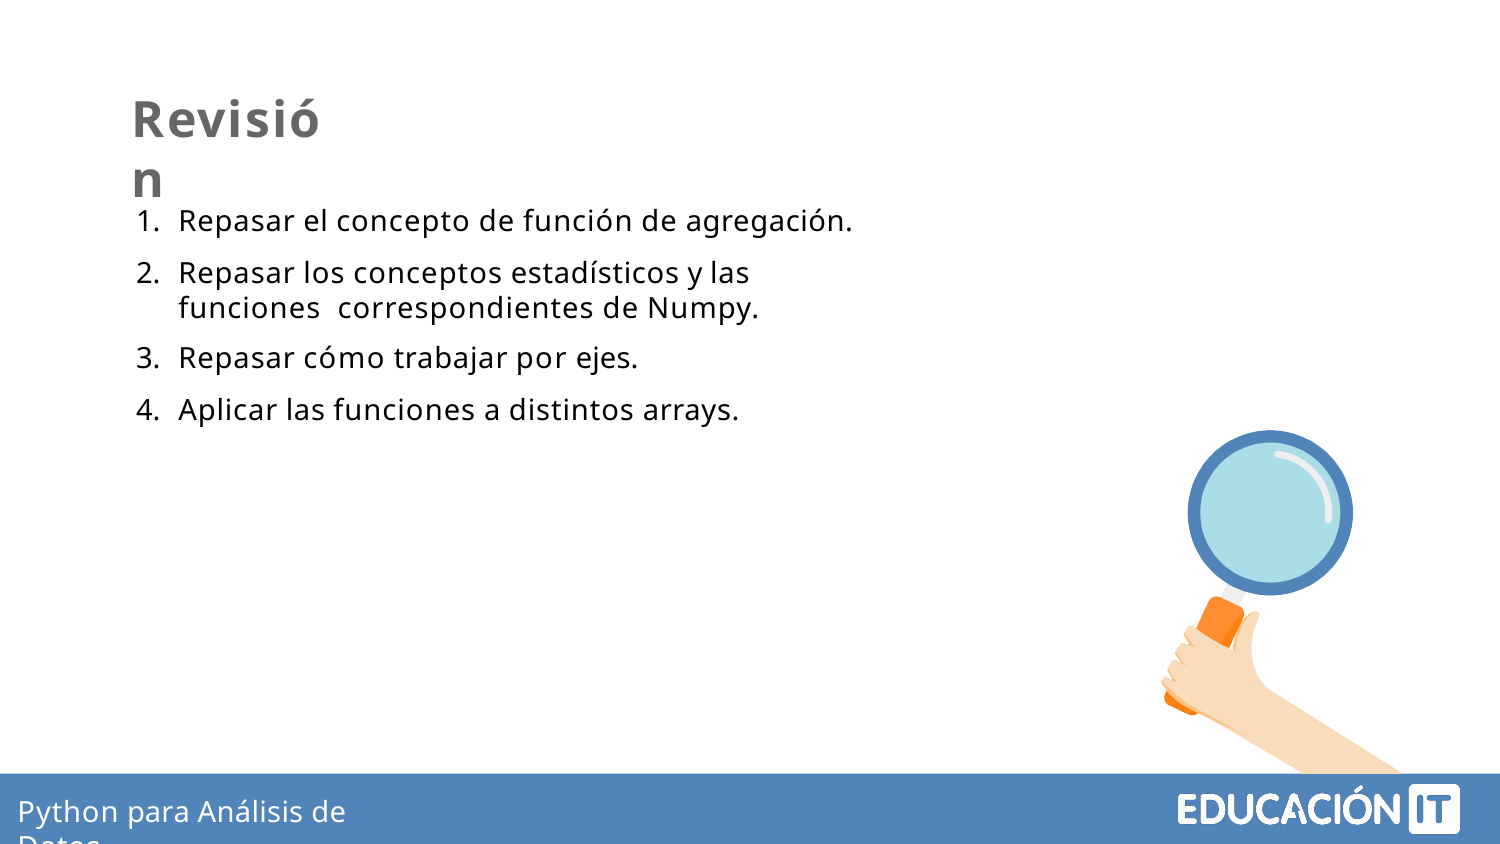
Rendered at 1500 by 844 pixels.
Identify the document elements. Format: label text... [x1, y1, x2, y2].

picture [1160, 430, 1407, 774]
footer Python para Análisis de Datos [15, 793, 412, 844]
title Revisión [129, 85, 345, 229]
picture [1175, 778, 1463, 840]
text_box Repasar el concepto de función de agregación. Repasar los conceptos estadísticos y las funciones correspondientes de Numpy. Repasar cómo trabajar por ejes. Aplicar las funciones a distintos arrays. [134, 183, 858, 426]
